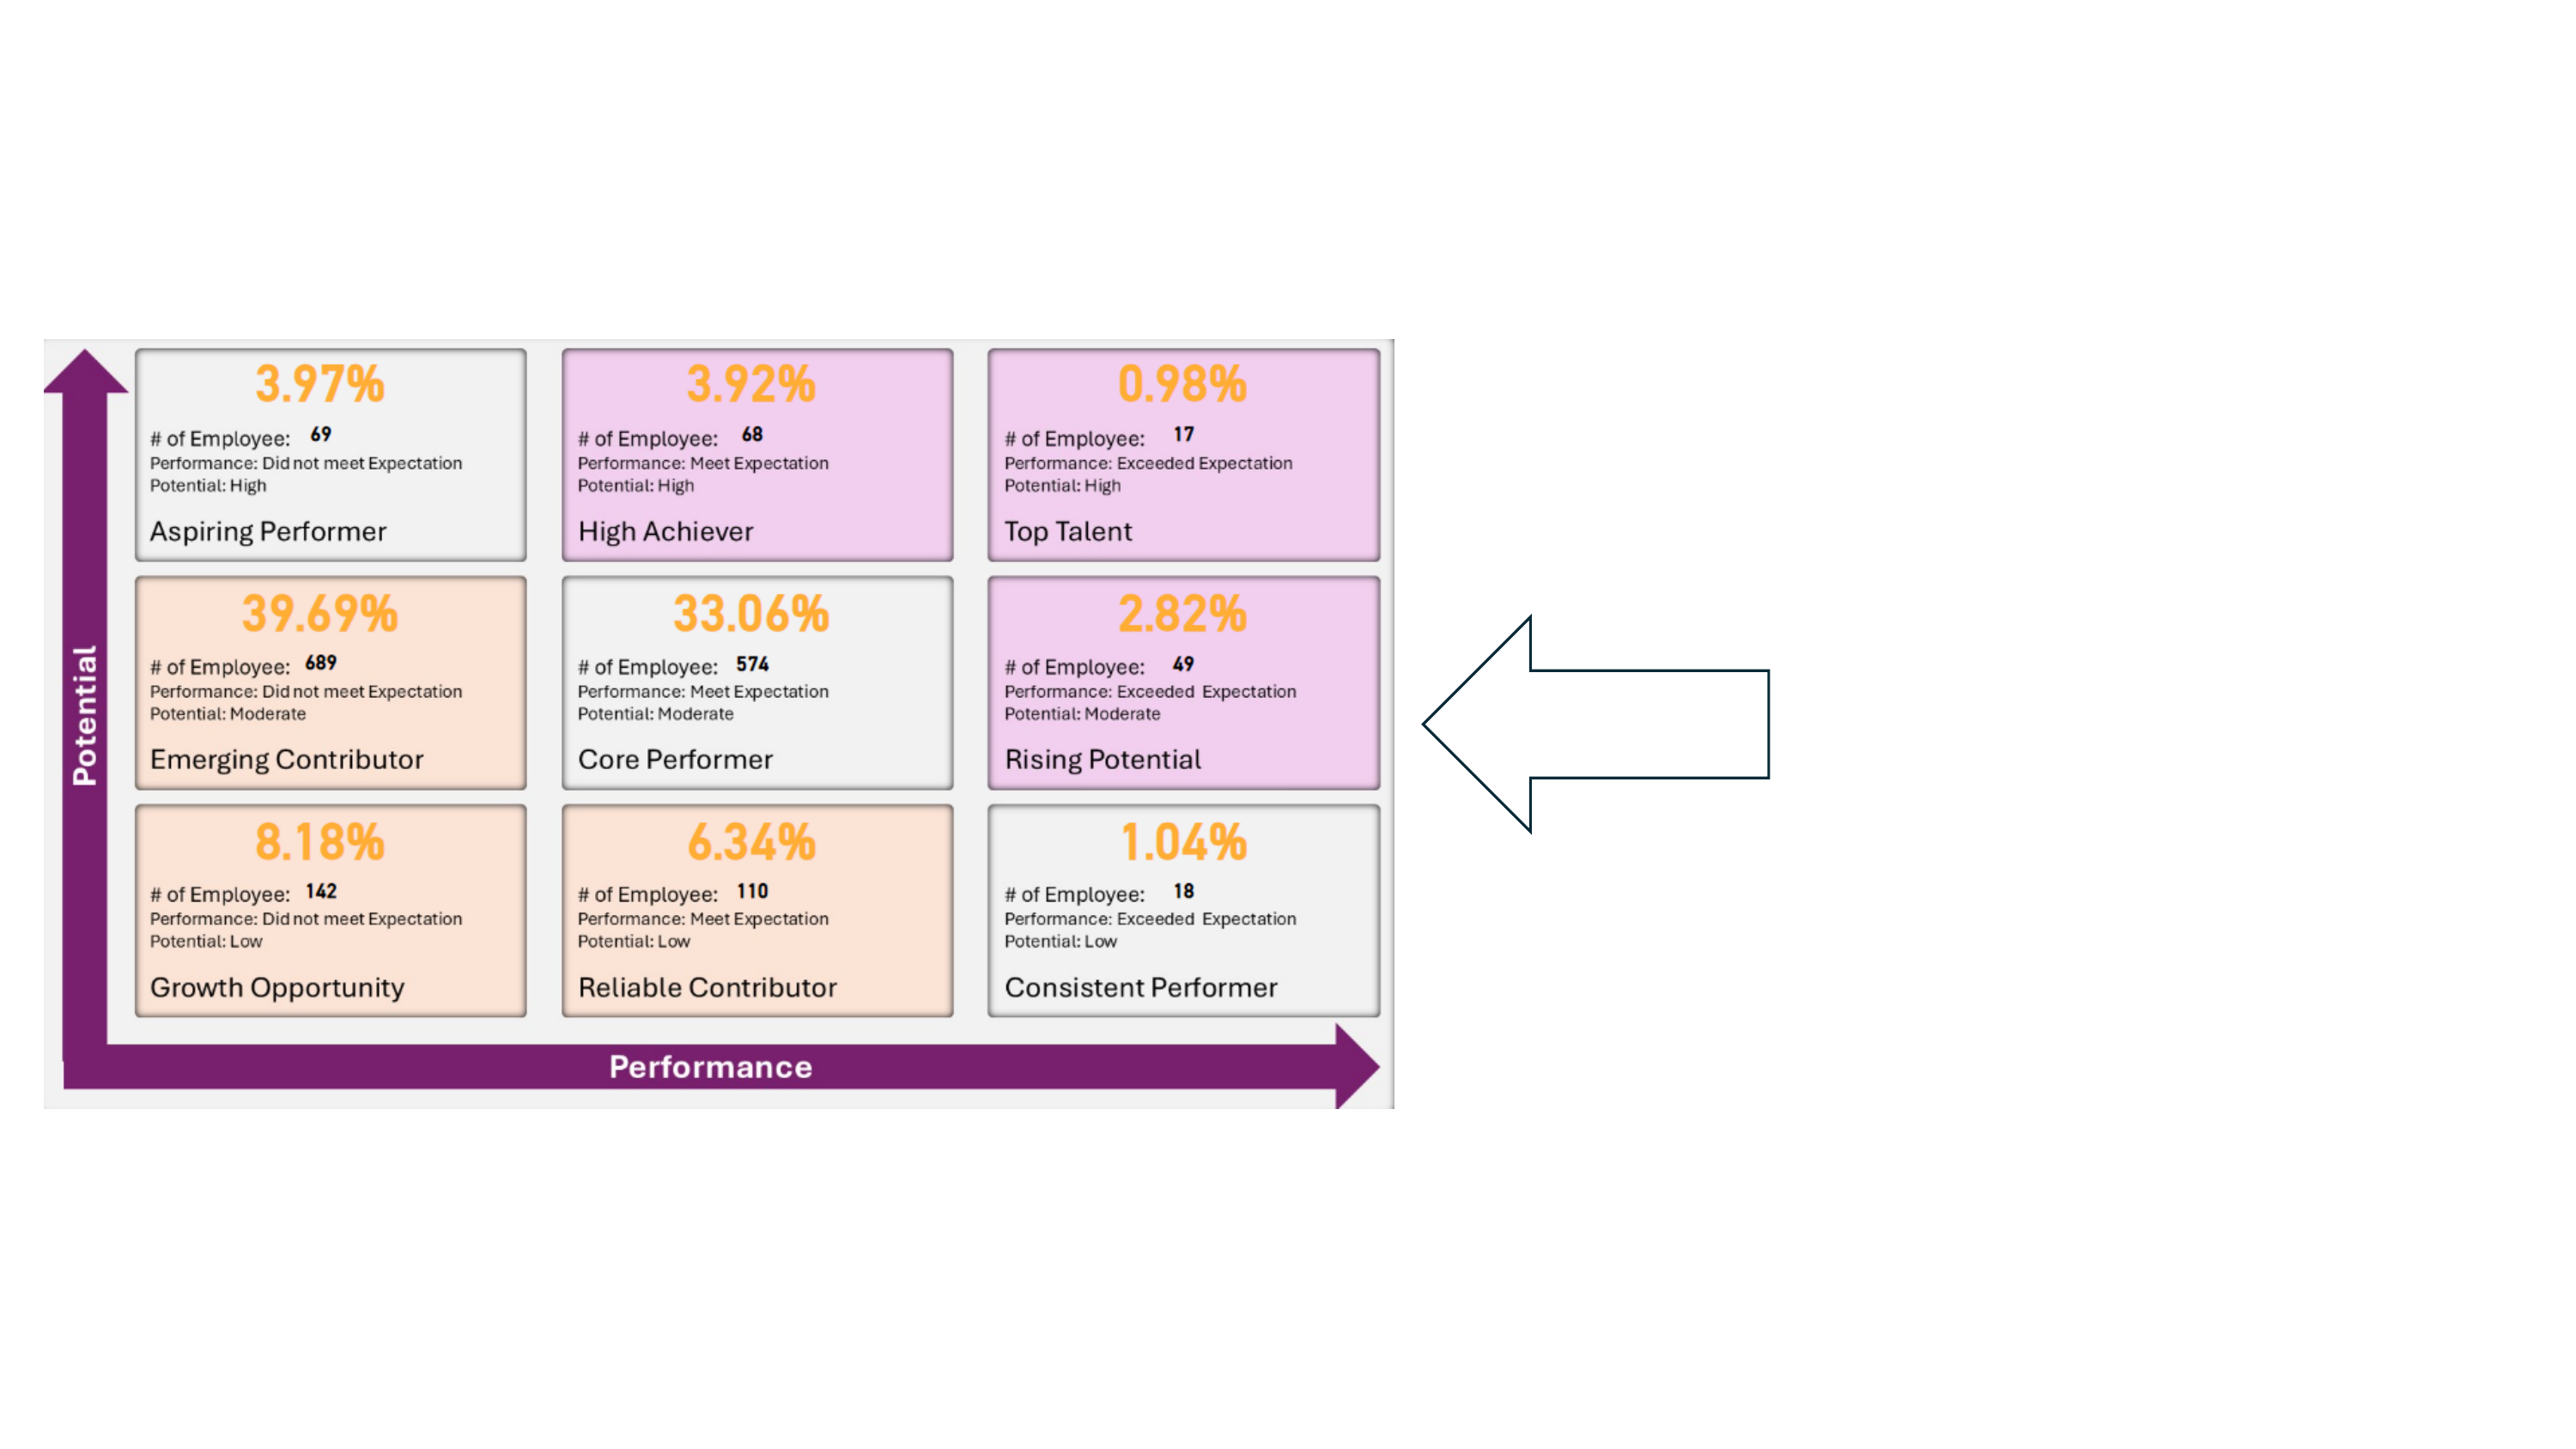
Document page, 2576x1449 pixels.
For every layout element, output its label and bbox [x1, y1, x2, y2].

text_box [43, 339, 1770, 1109]
